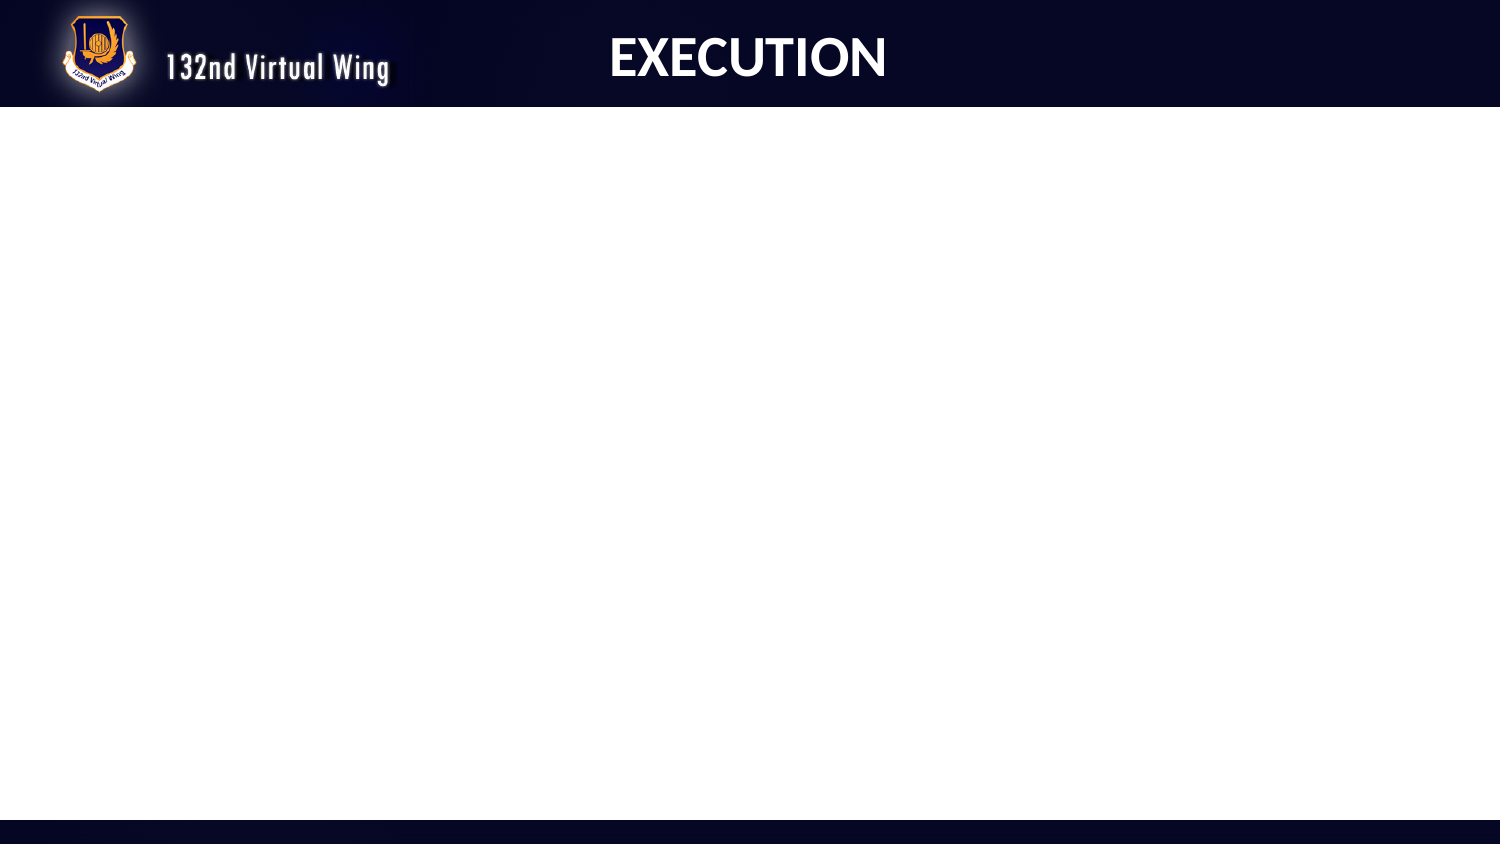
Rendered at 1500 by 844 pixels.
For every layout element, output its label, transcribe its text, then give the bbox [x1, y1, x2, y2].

picture [0, 820, 1500, 844]
title EXECUTION [0, 0, 1498, 107]
